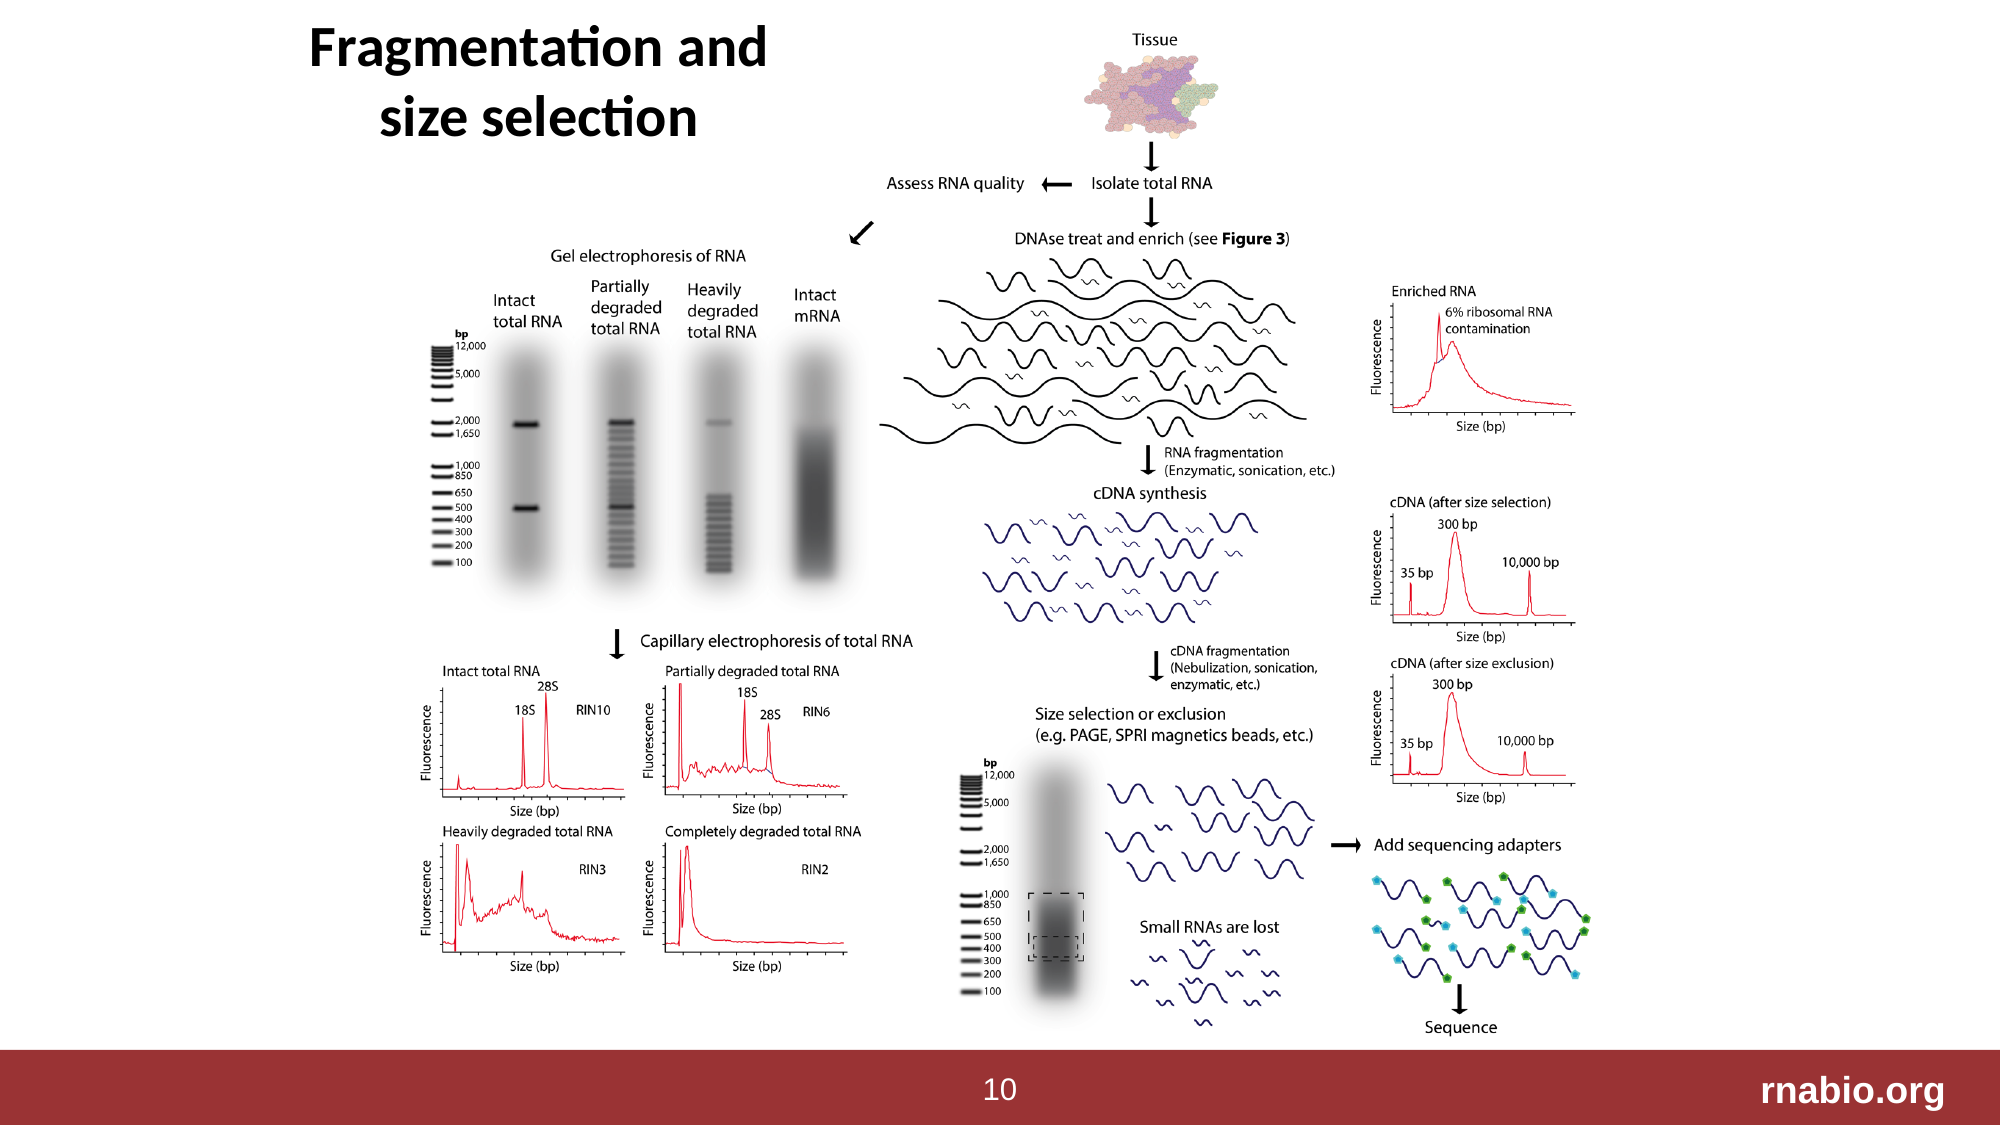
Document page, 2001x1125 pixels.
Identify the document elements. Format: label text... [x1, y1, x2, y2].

title Fragmentation and size selection [255, 7, 823, 149]
picture [397, 30, 1591, 1038]
